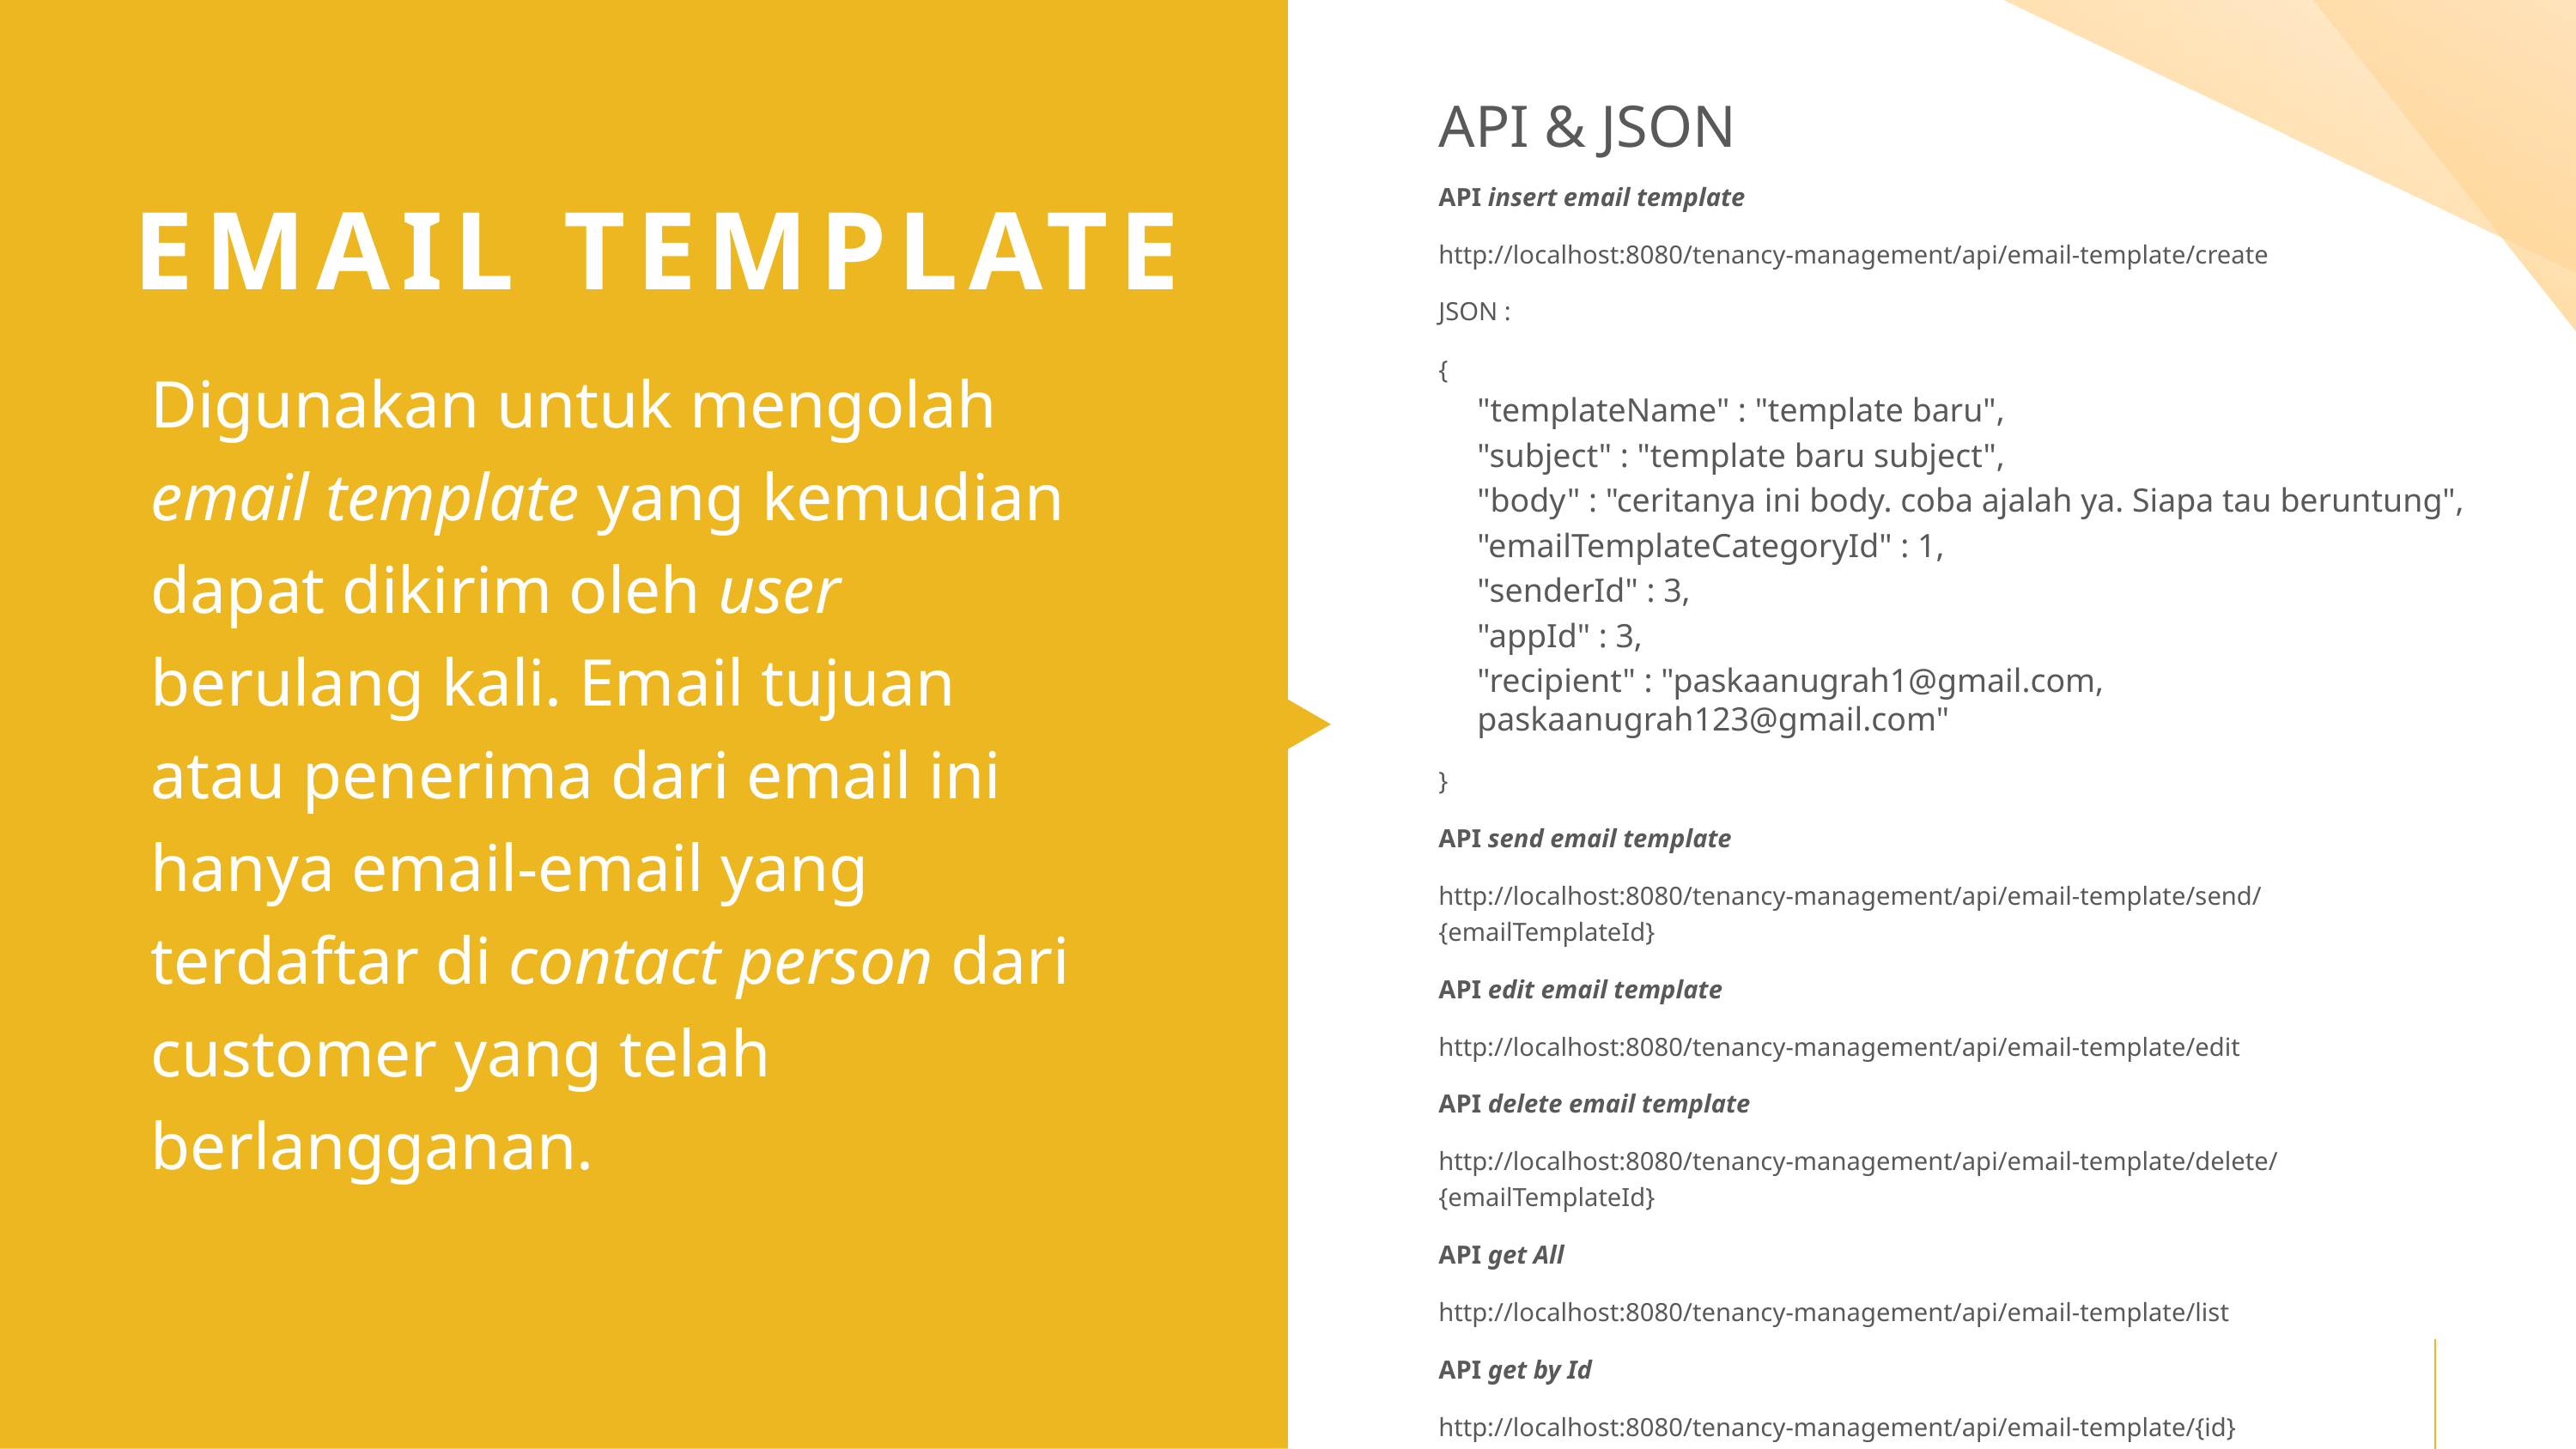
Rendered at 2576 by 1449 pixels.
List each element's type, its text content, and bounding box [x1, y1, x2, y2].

list API & JSON [1415, 52, 2494, 183]
text_box Digunakan untuk mengolah email template yang kemudian dapat dikirim oleh user berulang kali. Email tujuan atau penerima dari email ini hanya email-email yang terdaftar di contact person dari customer yang telah berlangganan. [127, 388, 1123, 1143]
list EMAIL TEMPLATE [70, 135, 1244, 376]
text_box API insert email template http://localhost:8080/tenancy-management/api/email-template/create JSON : { "templateName" : "template baru", "subject" : "template baru subject", "body" : "ceritanya ini body. coba ajalah ya. Siapa tau beruntung", "emailTemplateCategoryId" : 1, "senderId" : 3, "appId" : 3, "recipient" : "paskaanugrah1@gmail.com, paskaanugrah123@gmail.com" } API send email template http://localhost:8080/tenancy-management/api/email-template/send/{emailTemplateId} API edit email template http://localhost:8080/tenancy-management/api/email-template/edit API delete email template http://localhost:8080/tenancy-management/api/email-template/delete/{emailTemplateId} API get All http://localhost:8080/tenancy-management/api/email-template/list API get by Id http://localhost:8080/tenancy-management/api/email-template/{id} [1415, 743, 2494, 874]
